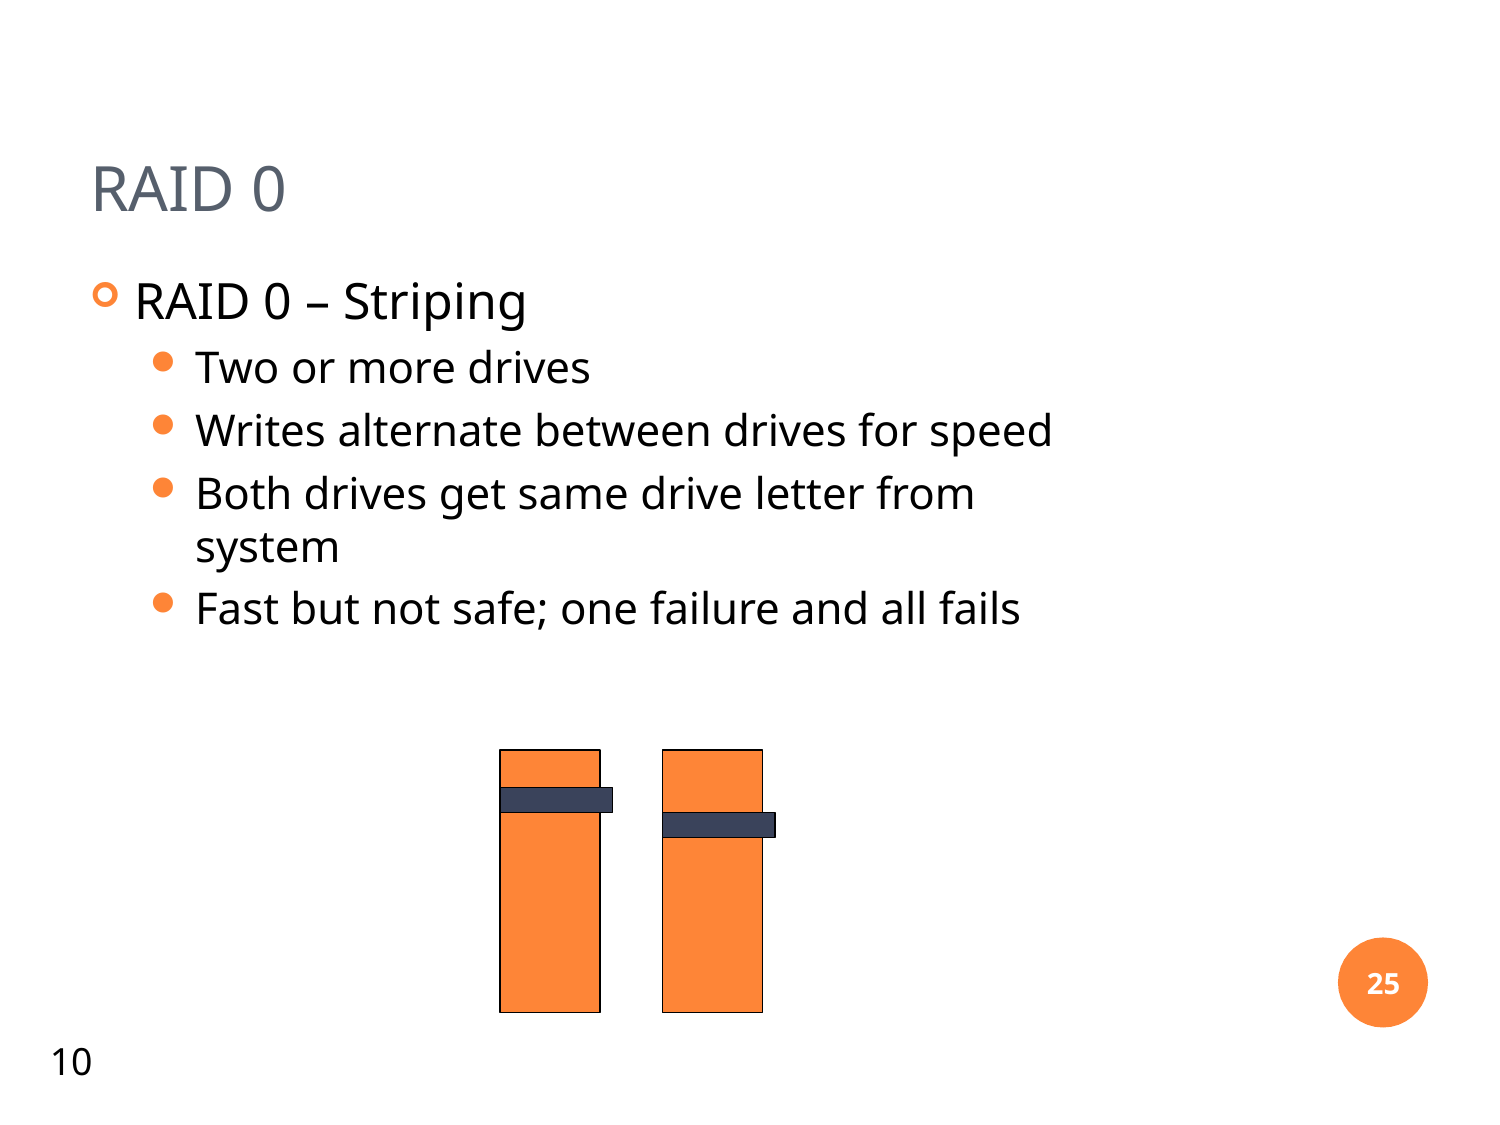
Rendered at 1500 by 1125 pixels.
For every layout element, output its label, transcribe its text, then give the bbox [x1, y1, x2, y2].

text_box [662, 812, 775, 838]
text_box [500, 750, 600, 787]
text_box 10 [47, 1036, 94, 1084]
text_box [500, 787, 613, 813]
text_box [662, 838, 763, 1013]
text_box [662, 750, 763, 812]
text_box 25 [1364, 963, 1403, 1001]
title RAID 0 [87, 147, 309, 255]
text_box [500, 813, 600, 1013]
text_box RAID 0 – Striping Two or more drives Writes alternate between drives for speed Both drives get same drive letter from system Fast but not safe; one failure and all fails [87, 255, 1123, 634]
text_box [1337, 937, 1429, 1028]
